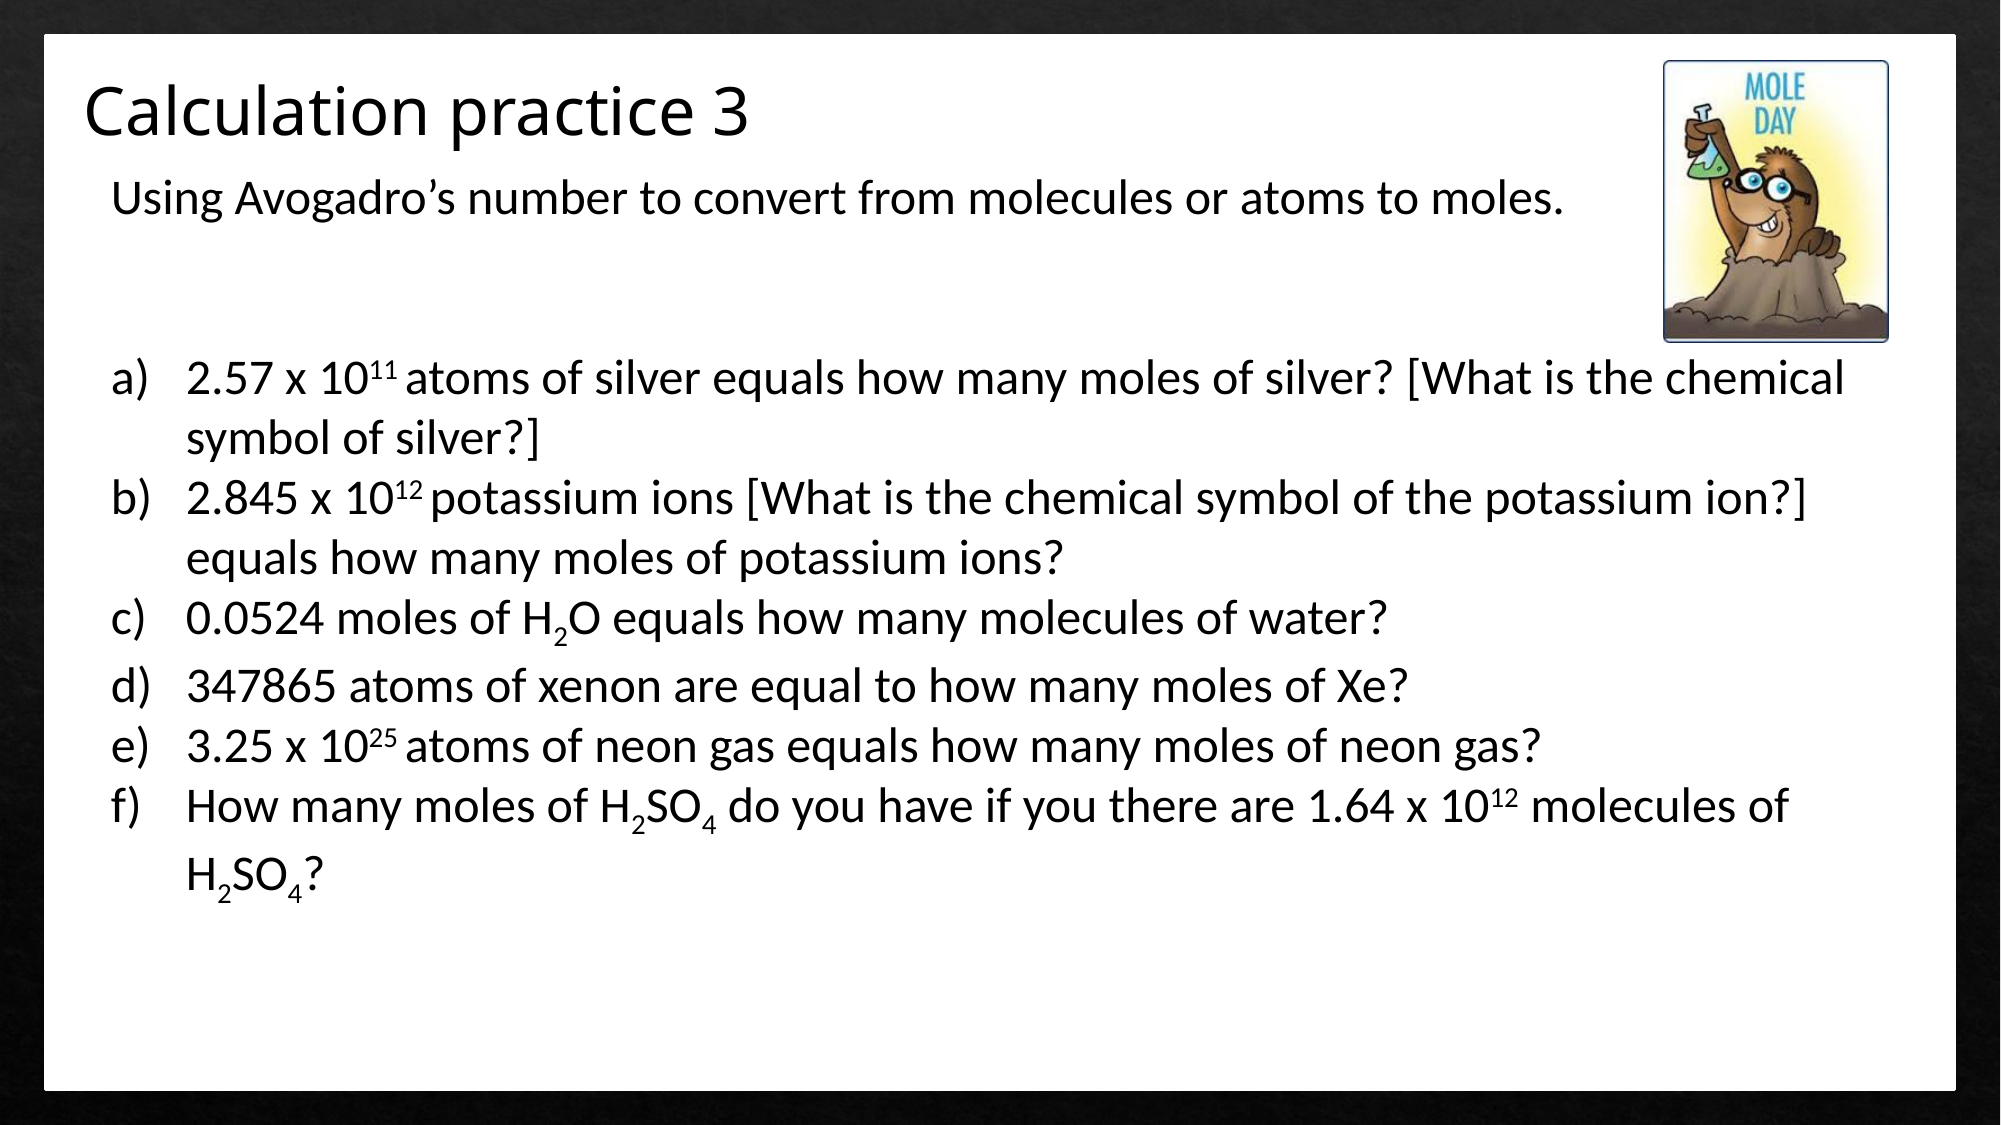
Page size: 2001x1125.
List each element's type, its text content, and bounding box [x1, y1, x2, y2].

text_box Calculation practice 3 [68, 60, 1291, 156]
picture [1662, 60, 1889, 343]
text_box Using Avogadro’s number to convert from molecules or atoms to moles. 2.57 x 1011 atoms of silver equals how many moles of silver? [What is the chemical symbol of silver?] 2.845 x 1012 potassium ions [What is the chemical symbol of the potassium ion?] equals how many moles of potassium ions? 0.0524 moles of H2O equals how many molecules of water? 347865 atoms of xenon are equal to how many moles of Xe? 3.25 x 1025 atoms of neon gas equals how many moles of neon gas? How many moles of H2SO4 do you have if you there are 1.64 x 1012 molecules of H2SO4? [96, 156, 1935, 917]
